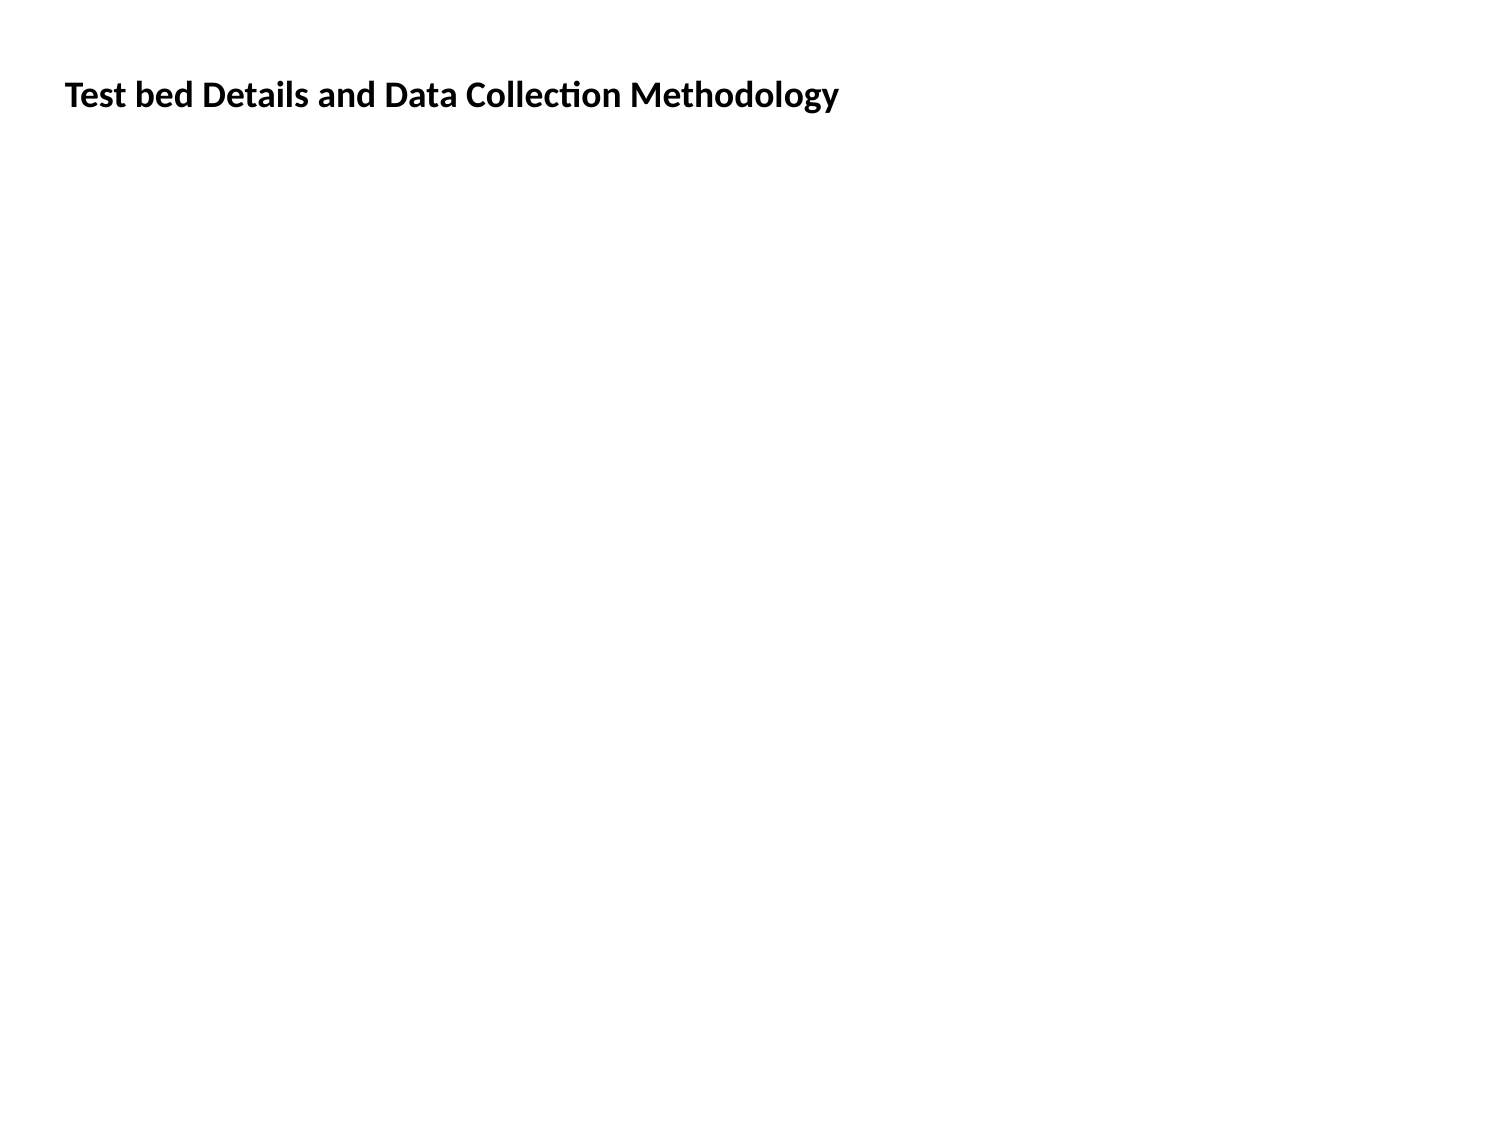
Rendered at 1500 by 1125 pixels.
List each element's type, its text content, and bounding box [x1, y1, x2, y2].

text_box Test bed Details and Data Collection Methodology [50, 62, 1350, 123]
